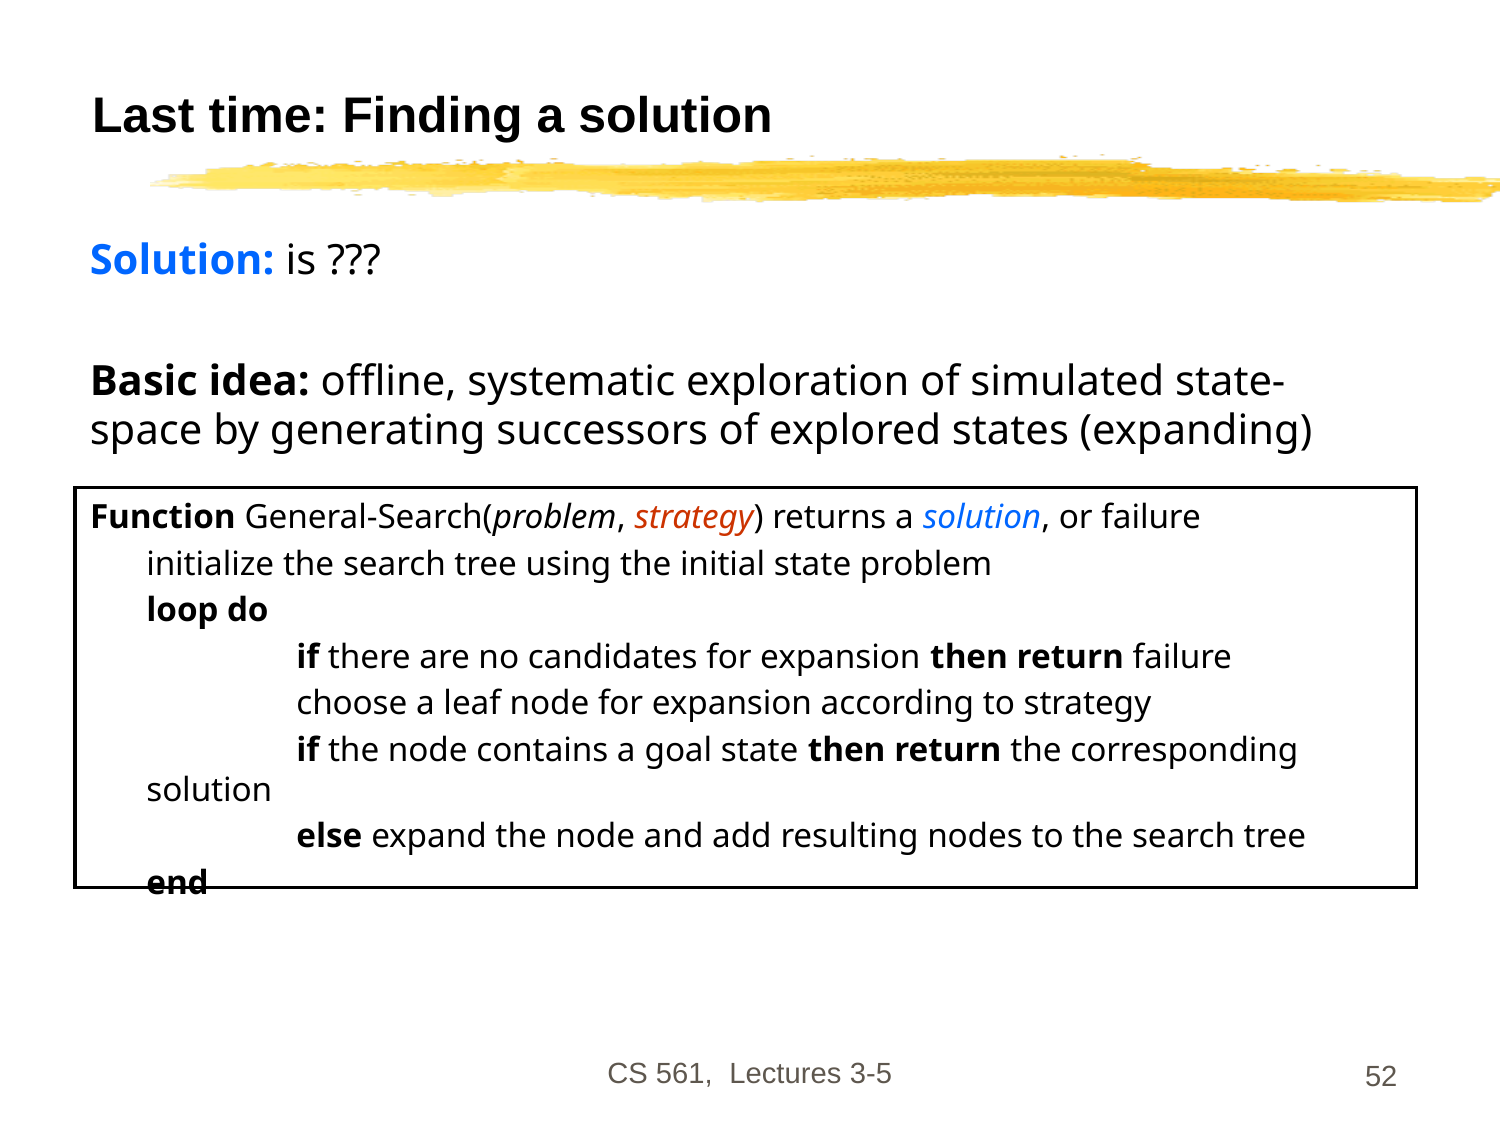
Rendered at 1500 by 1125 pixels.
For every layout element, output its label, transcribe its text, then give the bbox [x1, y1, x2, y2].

text_box Solution: is ??? Basic idea: offline, systematic exploration of simulated state-space by generating successors of explored states (expanding) [74, 224, 1413, 461]
picture [150, 149, 1500, 213]
title Last time: Finding a solution [76, 37, 1388, 151]
footer CS 561, Lectures 3-5 [512, 1021, 988, 1098]
list Function General-Search(problem, strategy) returns a solution, or failure initialize the search tree using the initial state problem loop do if there are no candidates for expansion then return failure choose a leaf node for expansion according to strategy if the node contains a goal state then return the corresponding solution else expand the node and add resulting nodes to the search tree end [74, 487, 1417, 888]
slide_number 52 [1099, 1024, 1413, 1101]
text_box [75, 200, 1417, 600]
